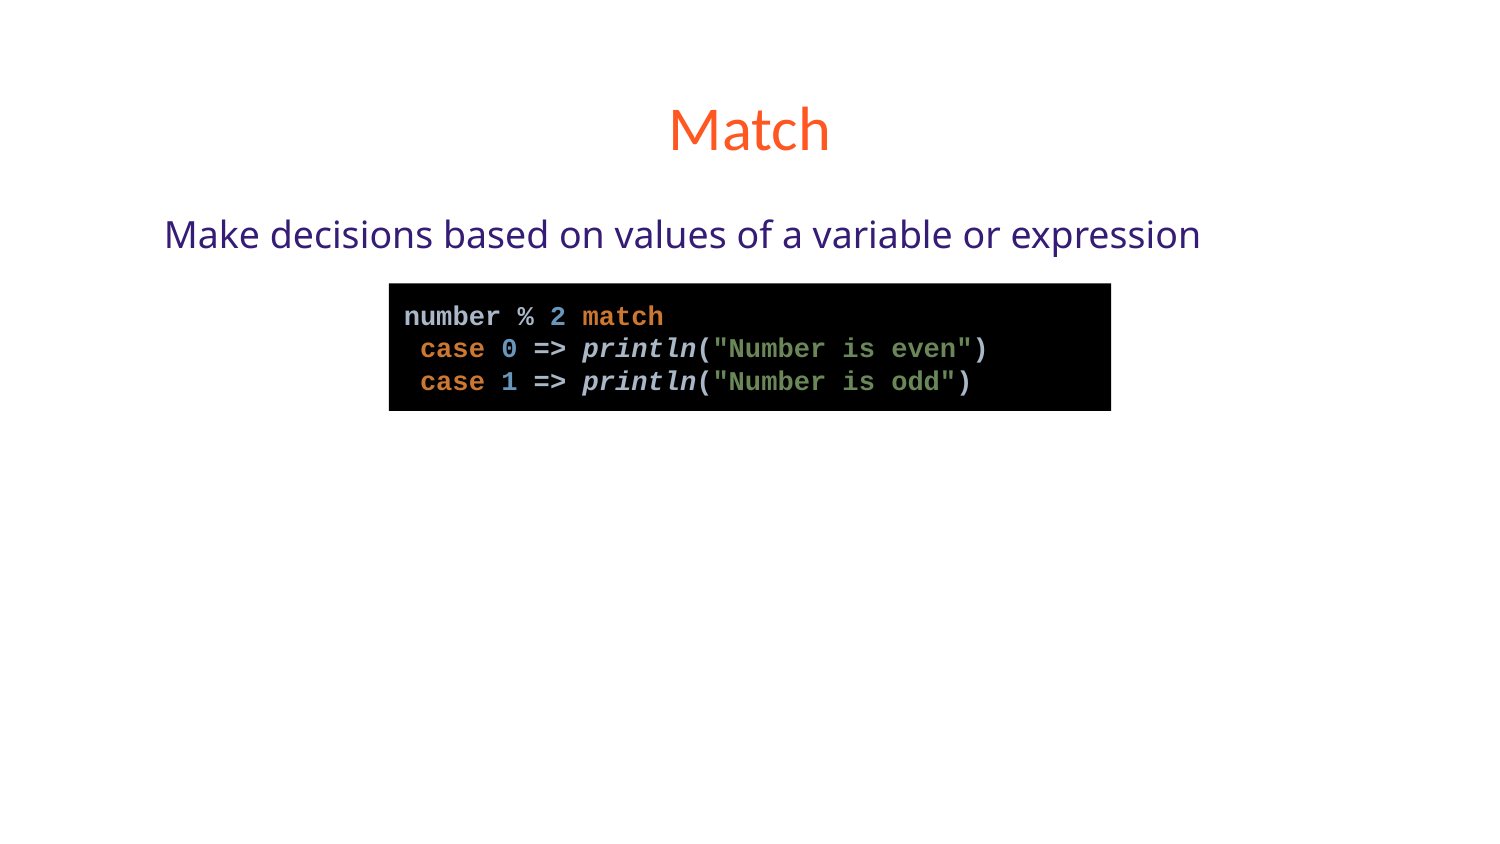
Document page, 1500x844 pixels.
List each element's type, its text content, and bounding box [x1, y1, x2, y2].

list Make decisions based on values of a variable or expression [148, 189, 1350, 750]
text_box number % 2 match case 0 => println("Number is even") case 1 => println("Number is odd") [388, 283, 1112, 411]
title Match [51, 72, 1449, 167]
